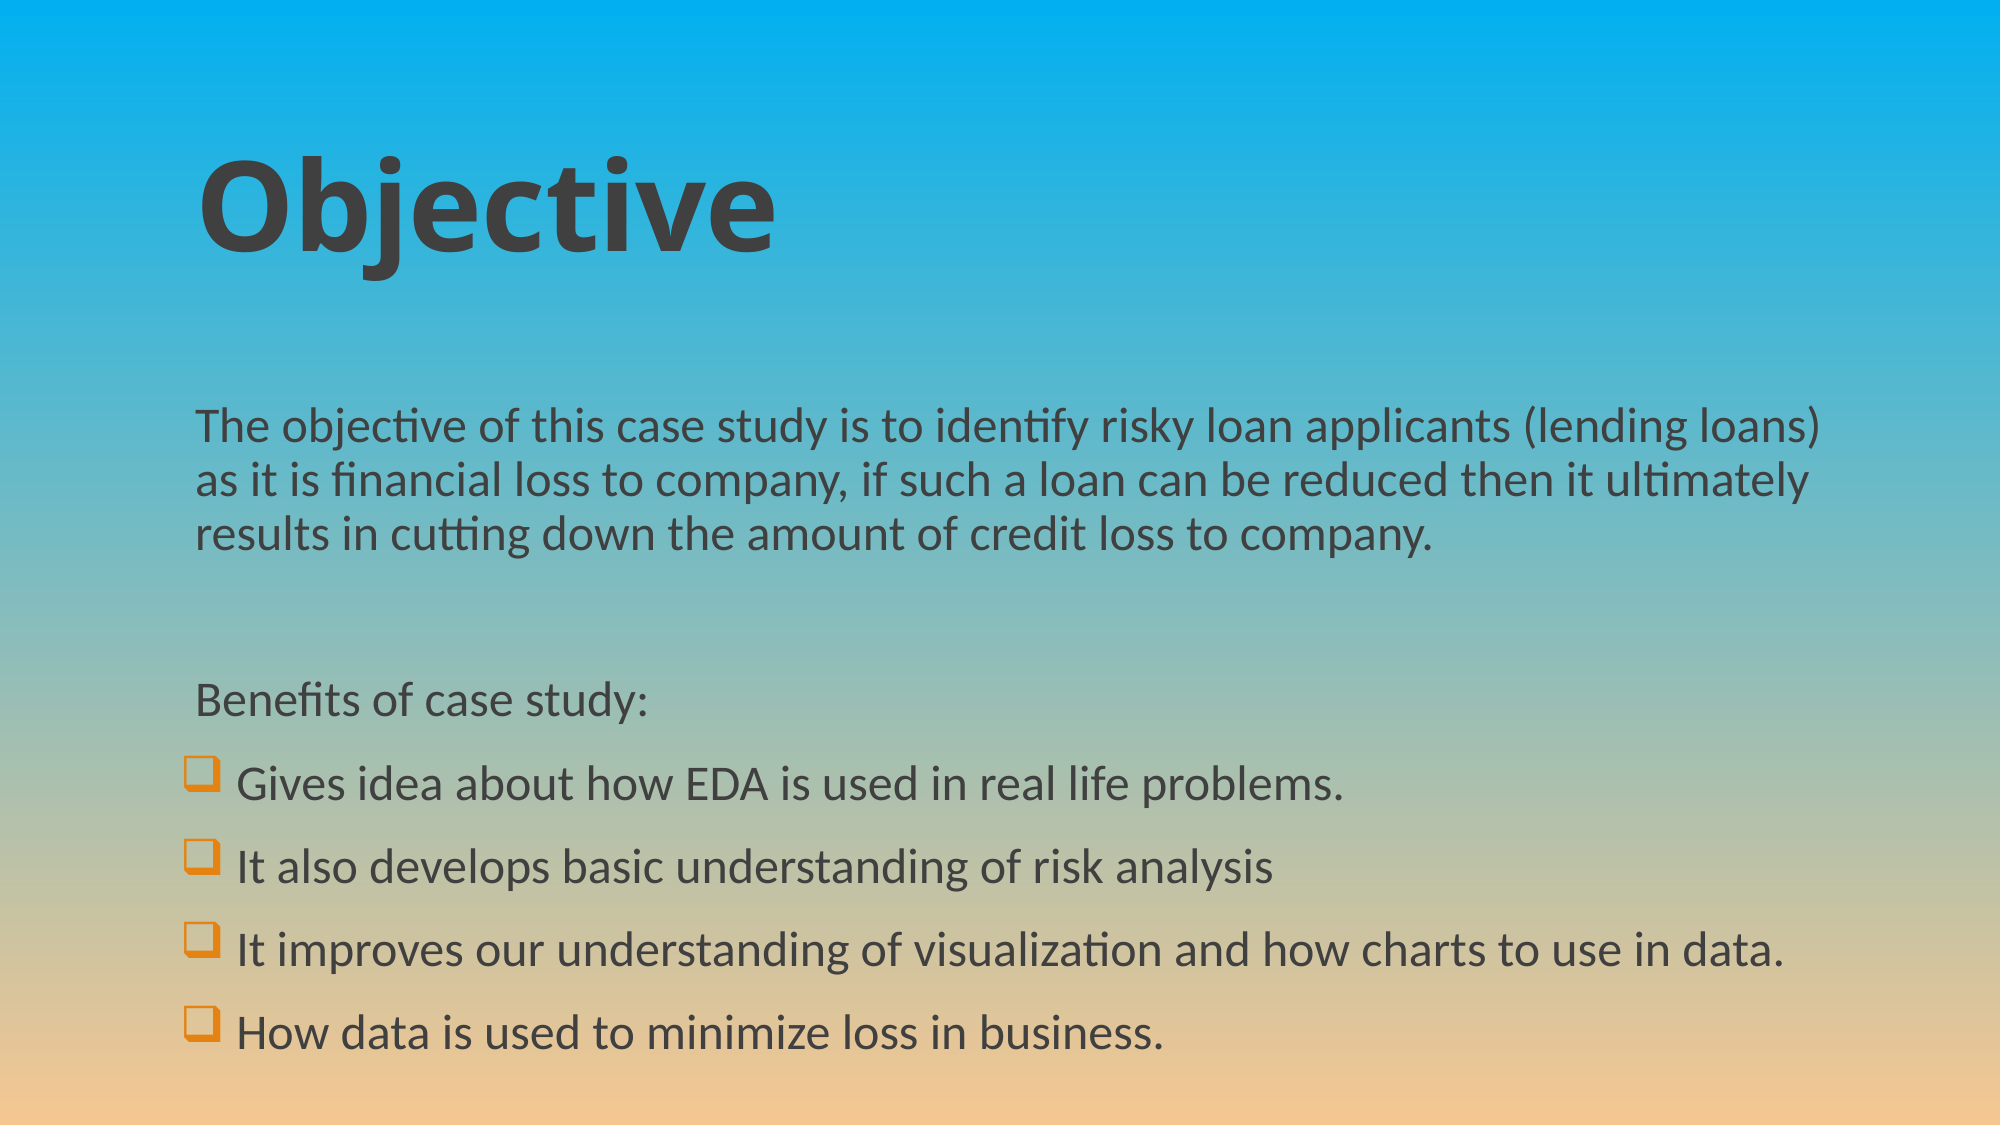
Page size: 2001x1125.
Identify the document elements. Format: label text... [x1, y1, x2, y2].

list The objective of this case study is to identify risky loan applicants (lending loans) as it is financial loss to company, if such a loan can be reduced then it ultimately results in cutting down the amount of credit loss to company. Benefits of case study: Gives idea about how EDA is used in real life problems. It also develops basic understanding of risk analysis It improves our understanding of visualization and how charts to use in data. How data is used to minimize loss in business. [180, 302, 1830, 1088]
title Objective [180, 82, 1830, 285]
